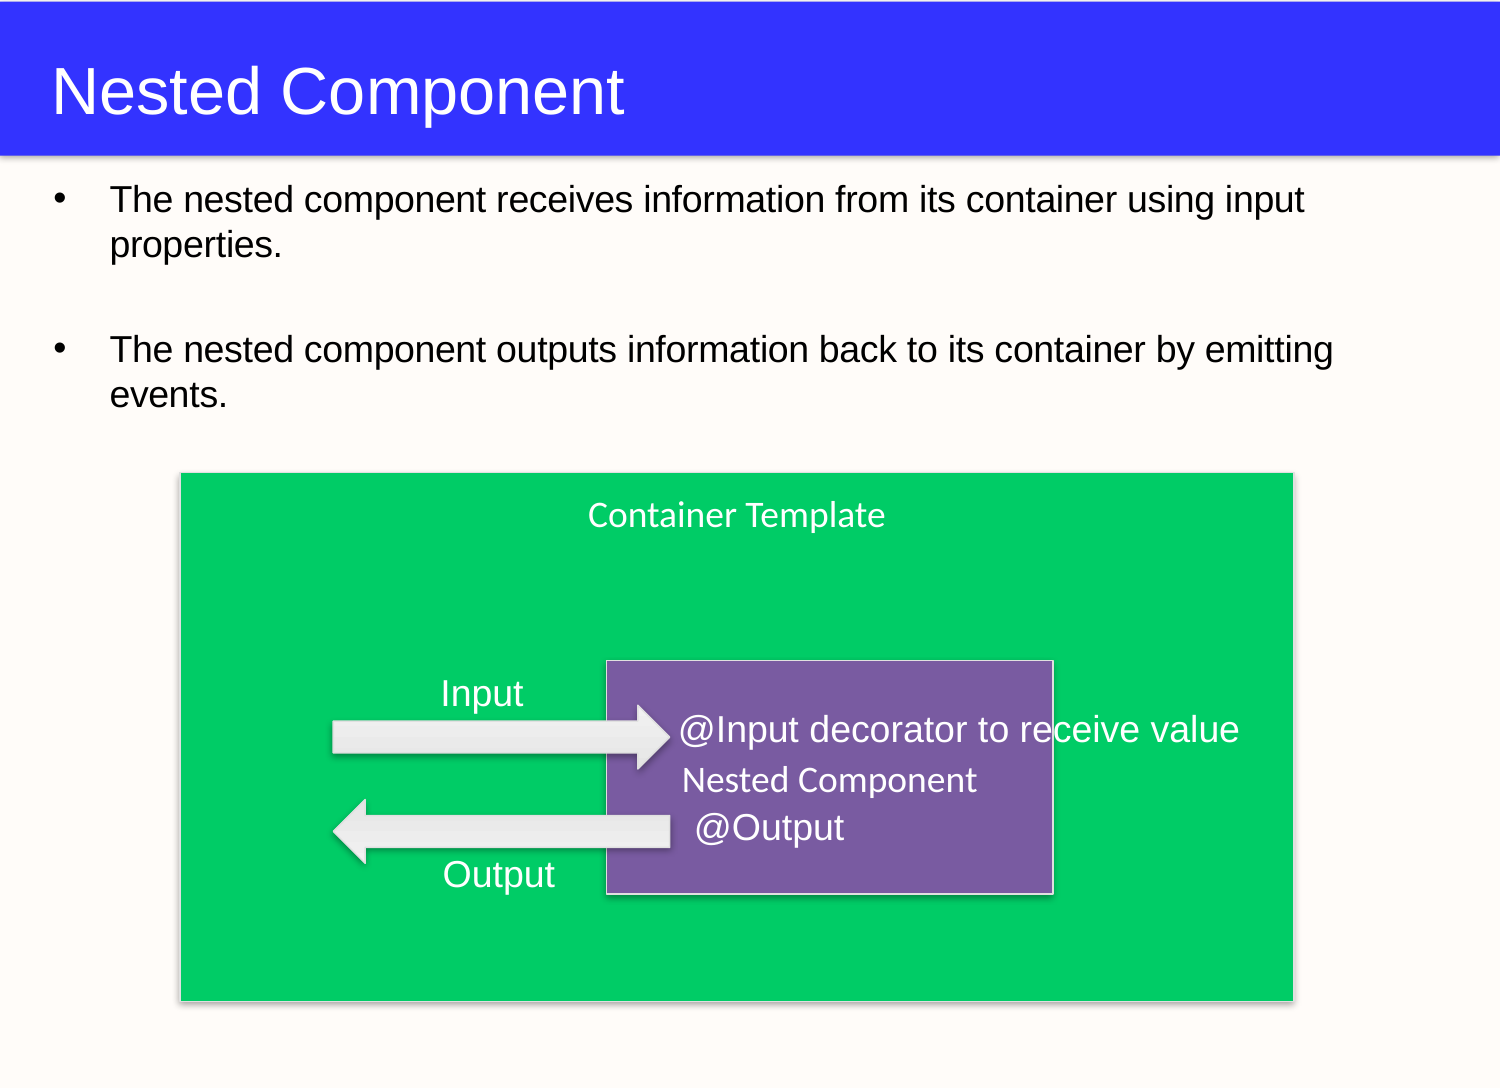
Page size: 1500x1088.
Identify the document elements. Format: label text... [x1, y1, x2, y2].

text_box @Input decorator to receive value [663, 697, 1291, 758]
text_box @Output [679, 795, 892, 856]
title Nested Component [36, 40, 1472, 131]
text_box Nested Component [606, 756, 1054, 895]
text_box Output [427, 842, 675, 903]
text_box Container Template [179, 472, 1295, 1002]
list The nested component receives information from its container using input properties. The nested component outputs information back to its container by emitting events. [38, 167, 1472, 458]
text_box [332, 798, 671, 864]
text_box [332, 704, 663, 770]
text_box Input [425, 661, 564, 722]
text_box Nested Component [606, 660, 1054, 725]
